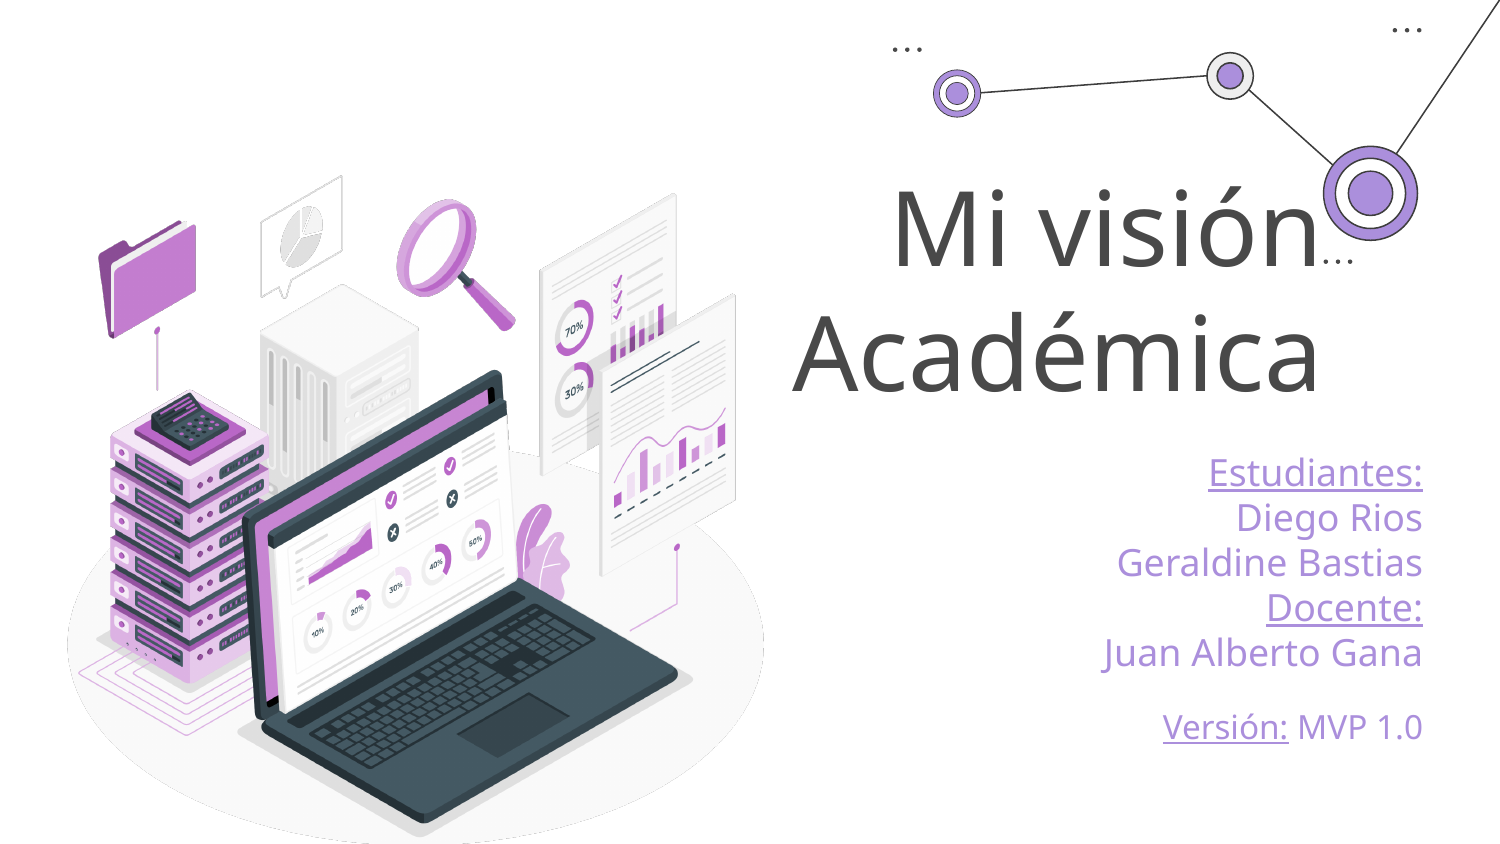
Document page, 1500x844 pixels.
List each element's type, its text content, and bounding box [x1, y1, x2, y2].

title Mi visión Académica [750, 133, 1338, 428]
picture [56, 140, 776, 844]
subtitle Estudiantes: Diego Rios Geraldine Bastias Docente: Juan Alberto Gana [902, 433, 1439, 713]
subtitle Versión: MVP 1.0 [1111, 691, 1439, 775]
